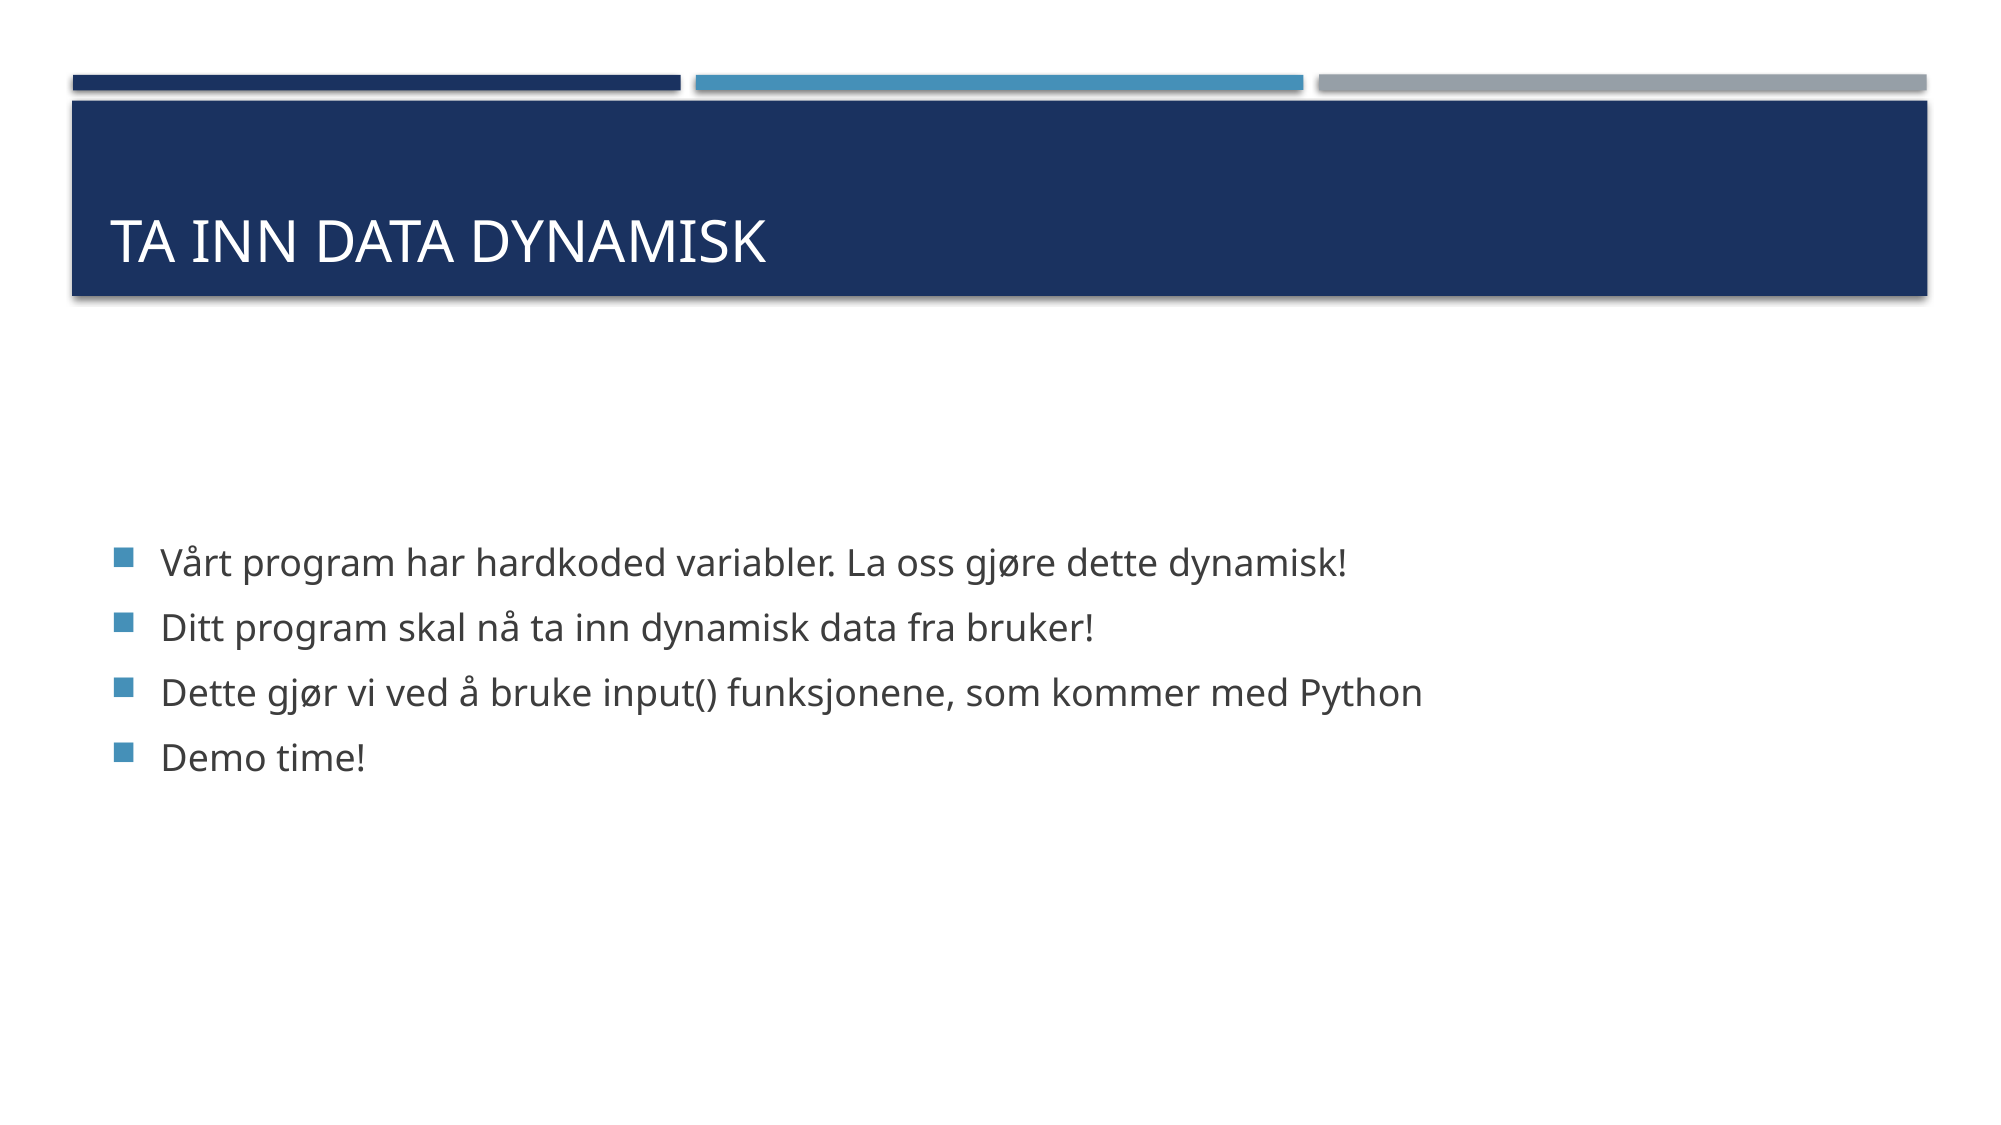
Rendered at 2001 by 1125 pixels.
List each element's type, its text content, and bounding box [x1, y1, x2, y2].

list Vårt program har hardkoded variabler. La oss gjøre dette dynamisk! Ditt program skal nå ta inn dynamisk data fra bruker! Dette gjør vi ved å bruke input() funksjonene, som kommer med Python Demo time! [95, 357, 1905, 962]
title Ta inn data dynamisk [95, 115, 1905, 282]
